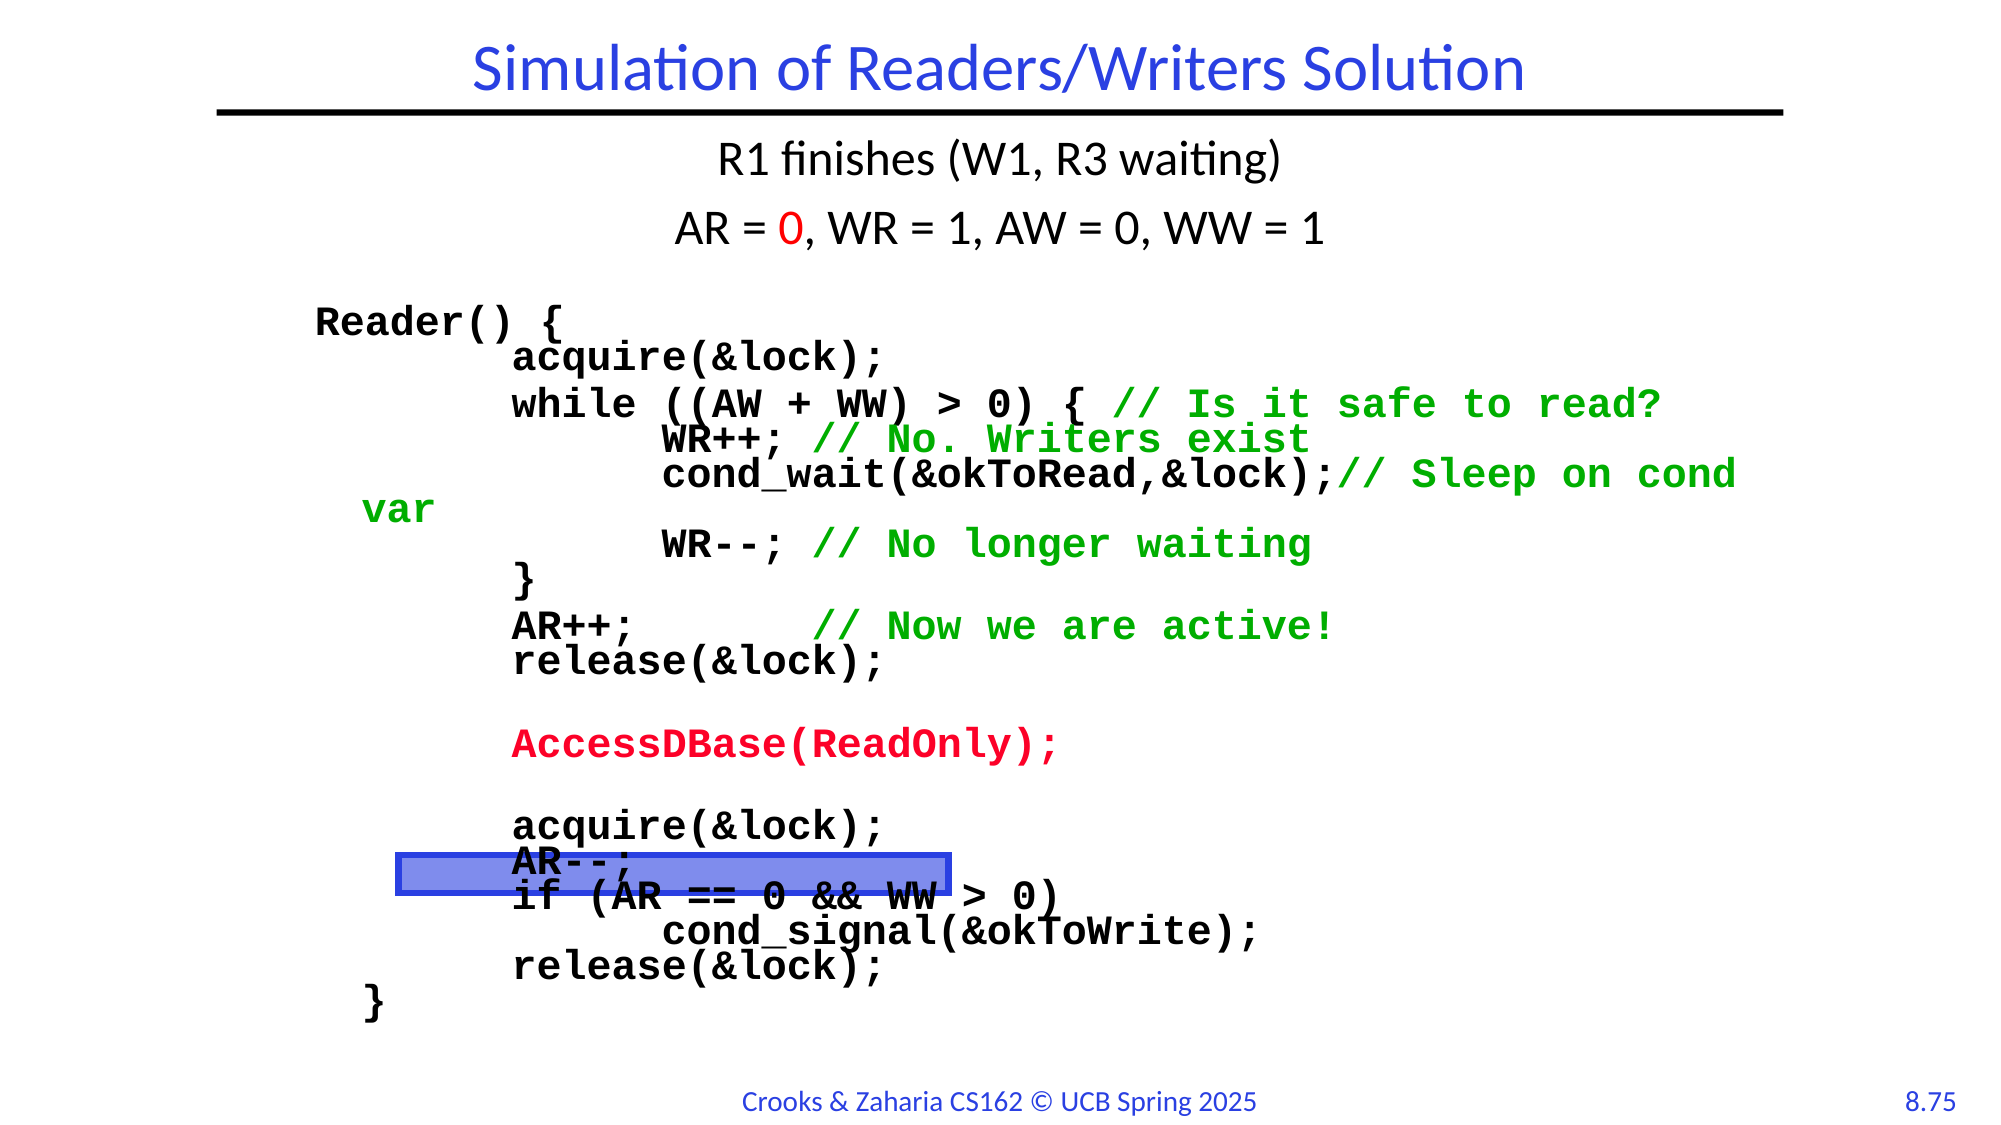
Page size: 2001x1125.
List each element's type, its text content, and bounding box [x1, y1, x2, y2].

title Simulation of Readers/Writers Solution [0, 24, 2000, 113]
list R1 finishes (W1, R3 waiting) AR = 0, WR = 1, AW = 0, WW = 1 [350, 125, 1650, 299]
text_box Reader() { acquire(&lock); while ((AW + WW) > 0) { // Is it safe to read? WR++; // No. Writers exist cond_wait(&okToRead,&lock);// Sleep on cond var WR--; // No longer waiting } AR++; // Now we are active! release(&lock); AccessDBase(ReadOnly); acquire(&lock); AR--; if (AR == 0 && WW > 0) cond_signal(&okToWrite); release(&lock); } [299, 299, 1788, 1013]
